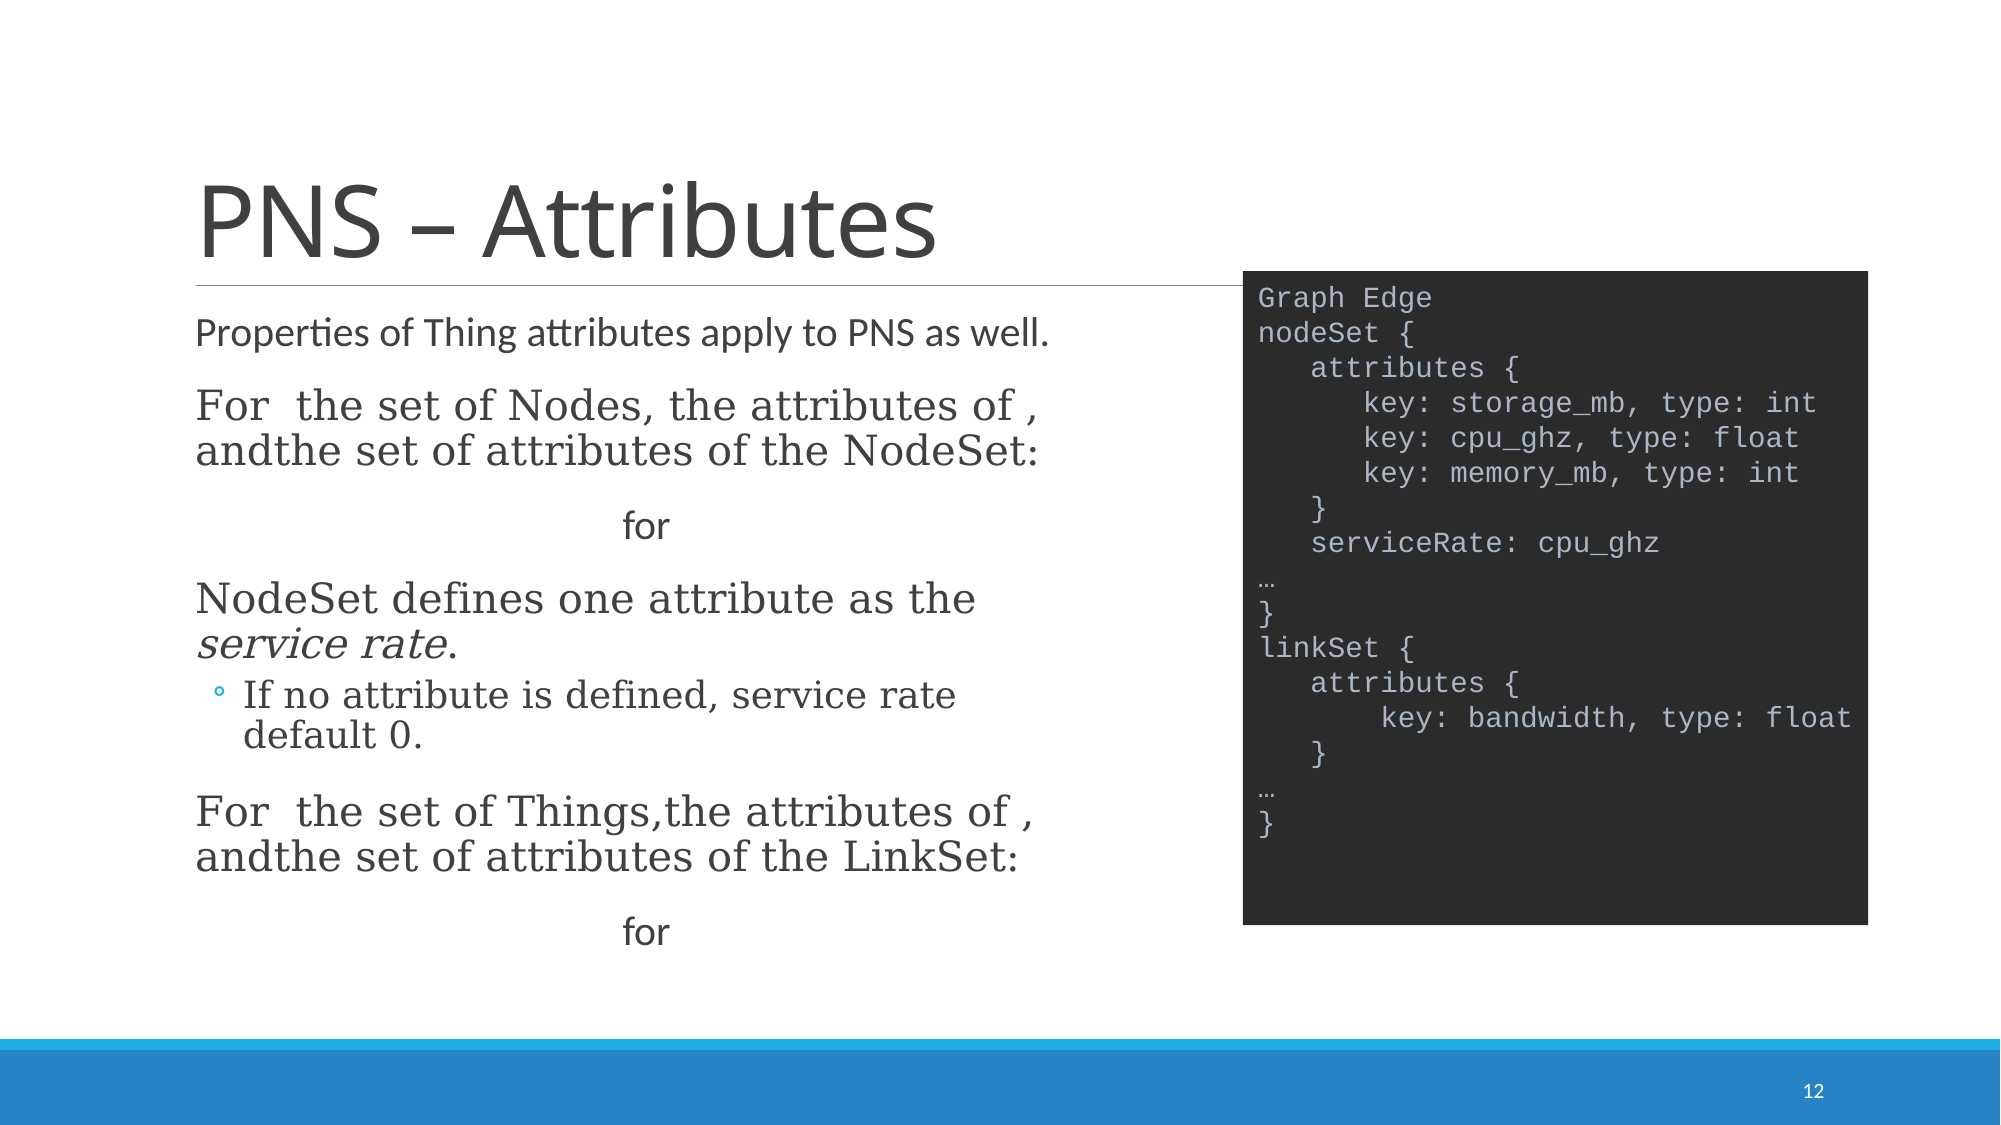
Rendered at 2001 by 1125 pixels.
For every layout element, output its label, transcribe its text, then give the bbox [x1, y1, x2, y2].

slide_number 12 [1624, 1059, 1840, 1120]
title PNS – Attributes [180, 47, 1830, 285]
text_box Graph Edge nodeSet { attributes { key: storage_mb, type: int key: cpu_ghz, type: float key: memory_mb, type: int } serviceRate: cpu_ghz … } linkSet { attributes { key: bandwidth, type: float } … } [1242, 271, 1869, 926]
